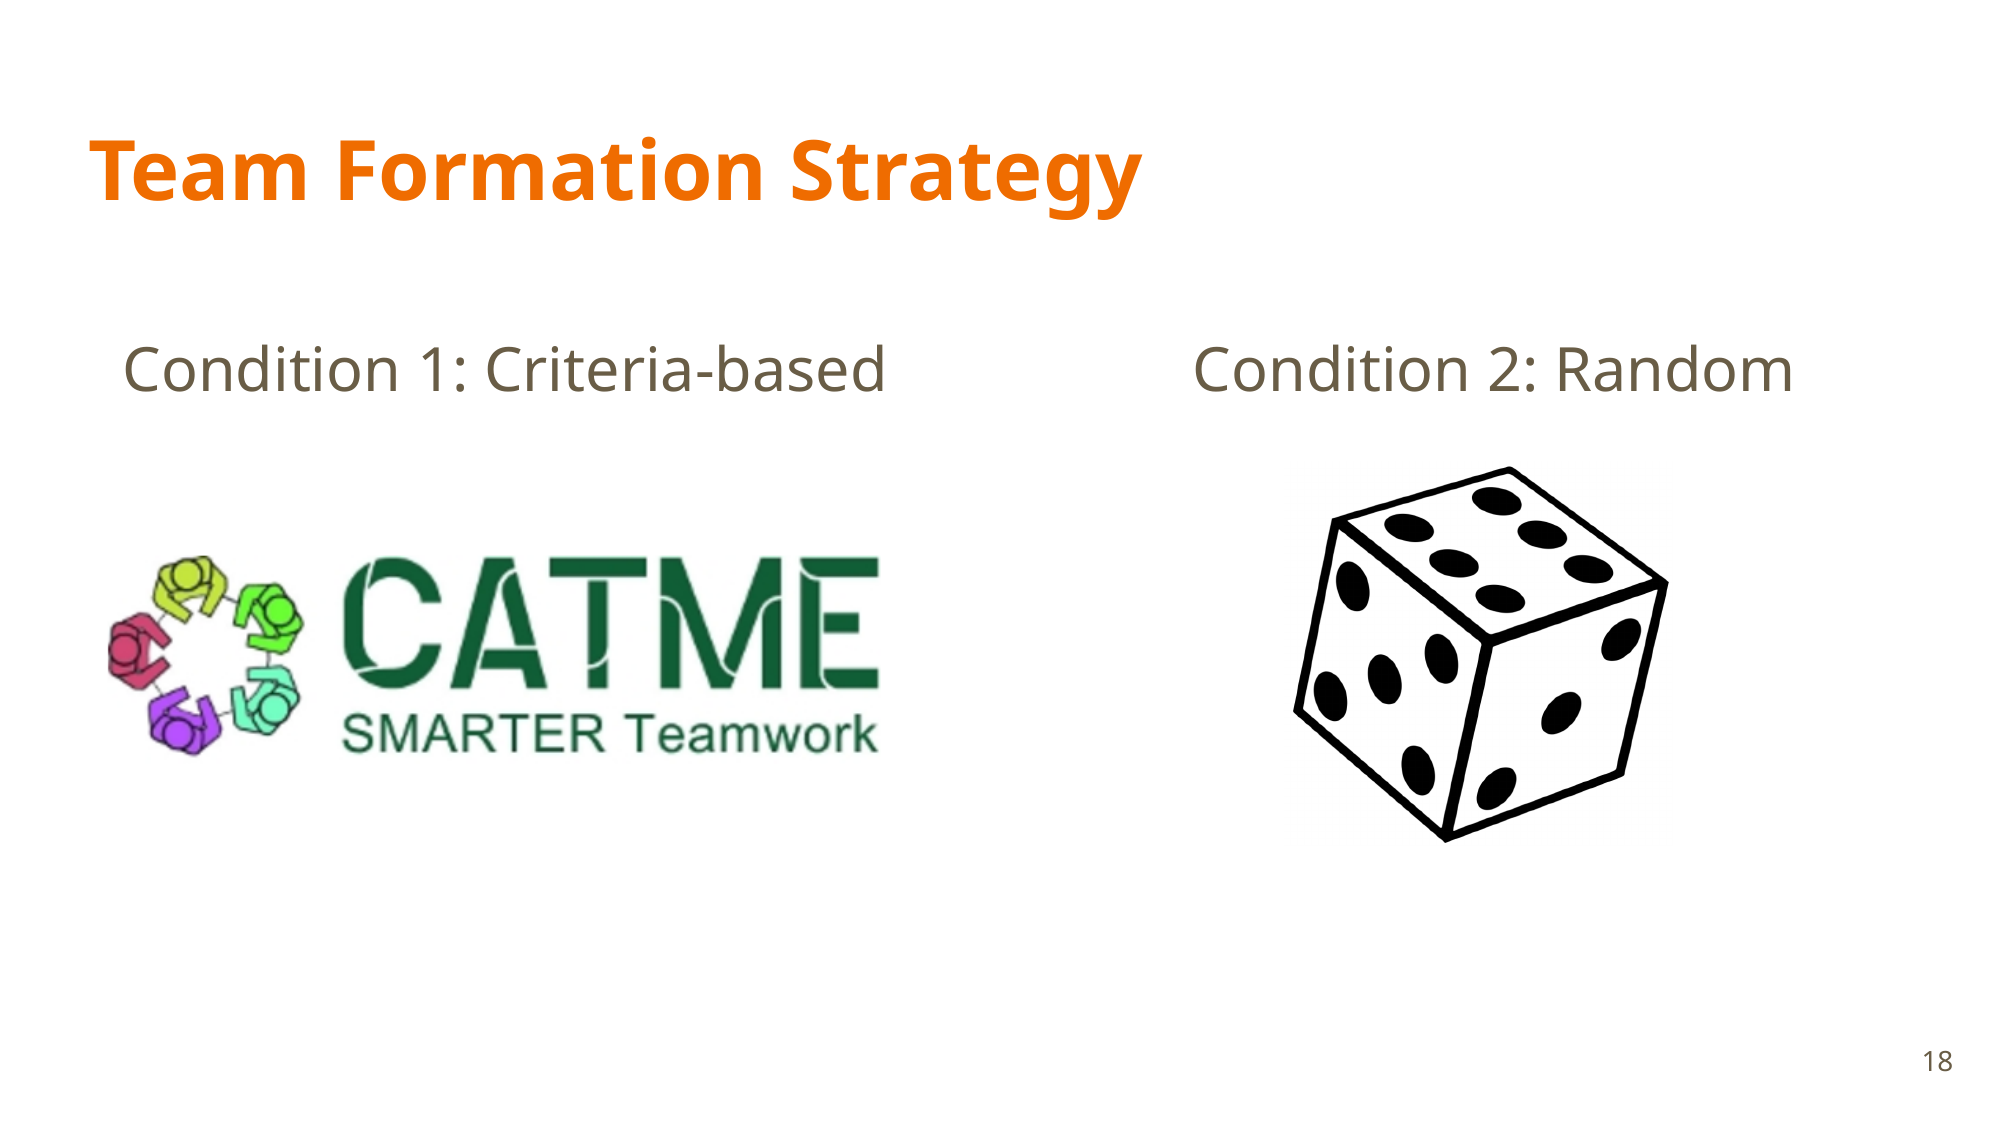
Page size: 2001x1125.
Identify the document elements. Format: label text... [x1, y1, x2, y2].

slide_number 18 [1853, 1019, 1974, 1106]
list Condition 1: Criteria-based [68, 299, 943, 1000]
picture [99, 534, 912, 765]
title Team Formation Strategy [68, 97, 1932, 252]
list Condition 2: Random [1056, 299, 1932, 1000]
picture [1284, 461, 1673, 846]
